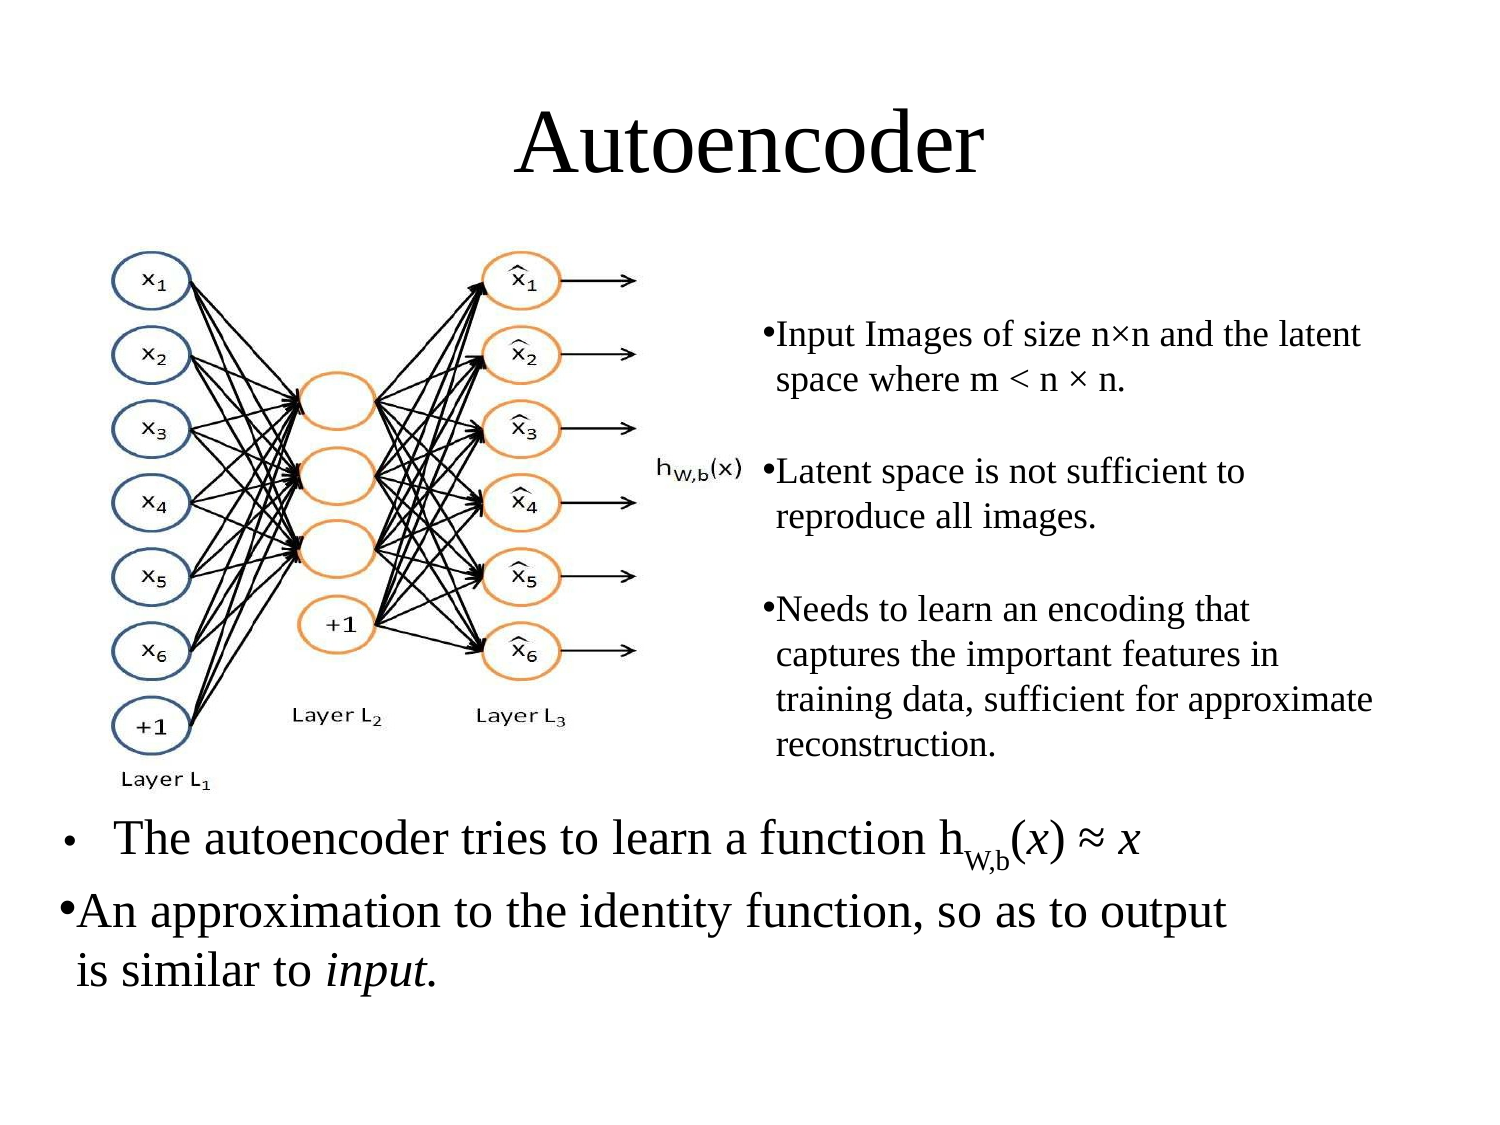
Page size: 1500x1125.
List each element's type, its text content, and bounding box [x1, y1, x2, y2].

title Autoencoder [511, 78, 989, 269]
text_box Input Images of size n×n and the latent space where m < n × n. Latent space is not sufficient to reproduce all images. Needs to learn an encoding that captures the important features in training data, sufficient for approximate reconstruction. The autoencoder tries to learn a function hW,b(x) ≈ x An approximation to the identity function, so as to output is similar to input. [50, 307, 1378, 997]
picture [107, 245, 743, 794]
